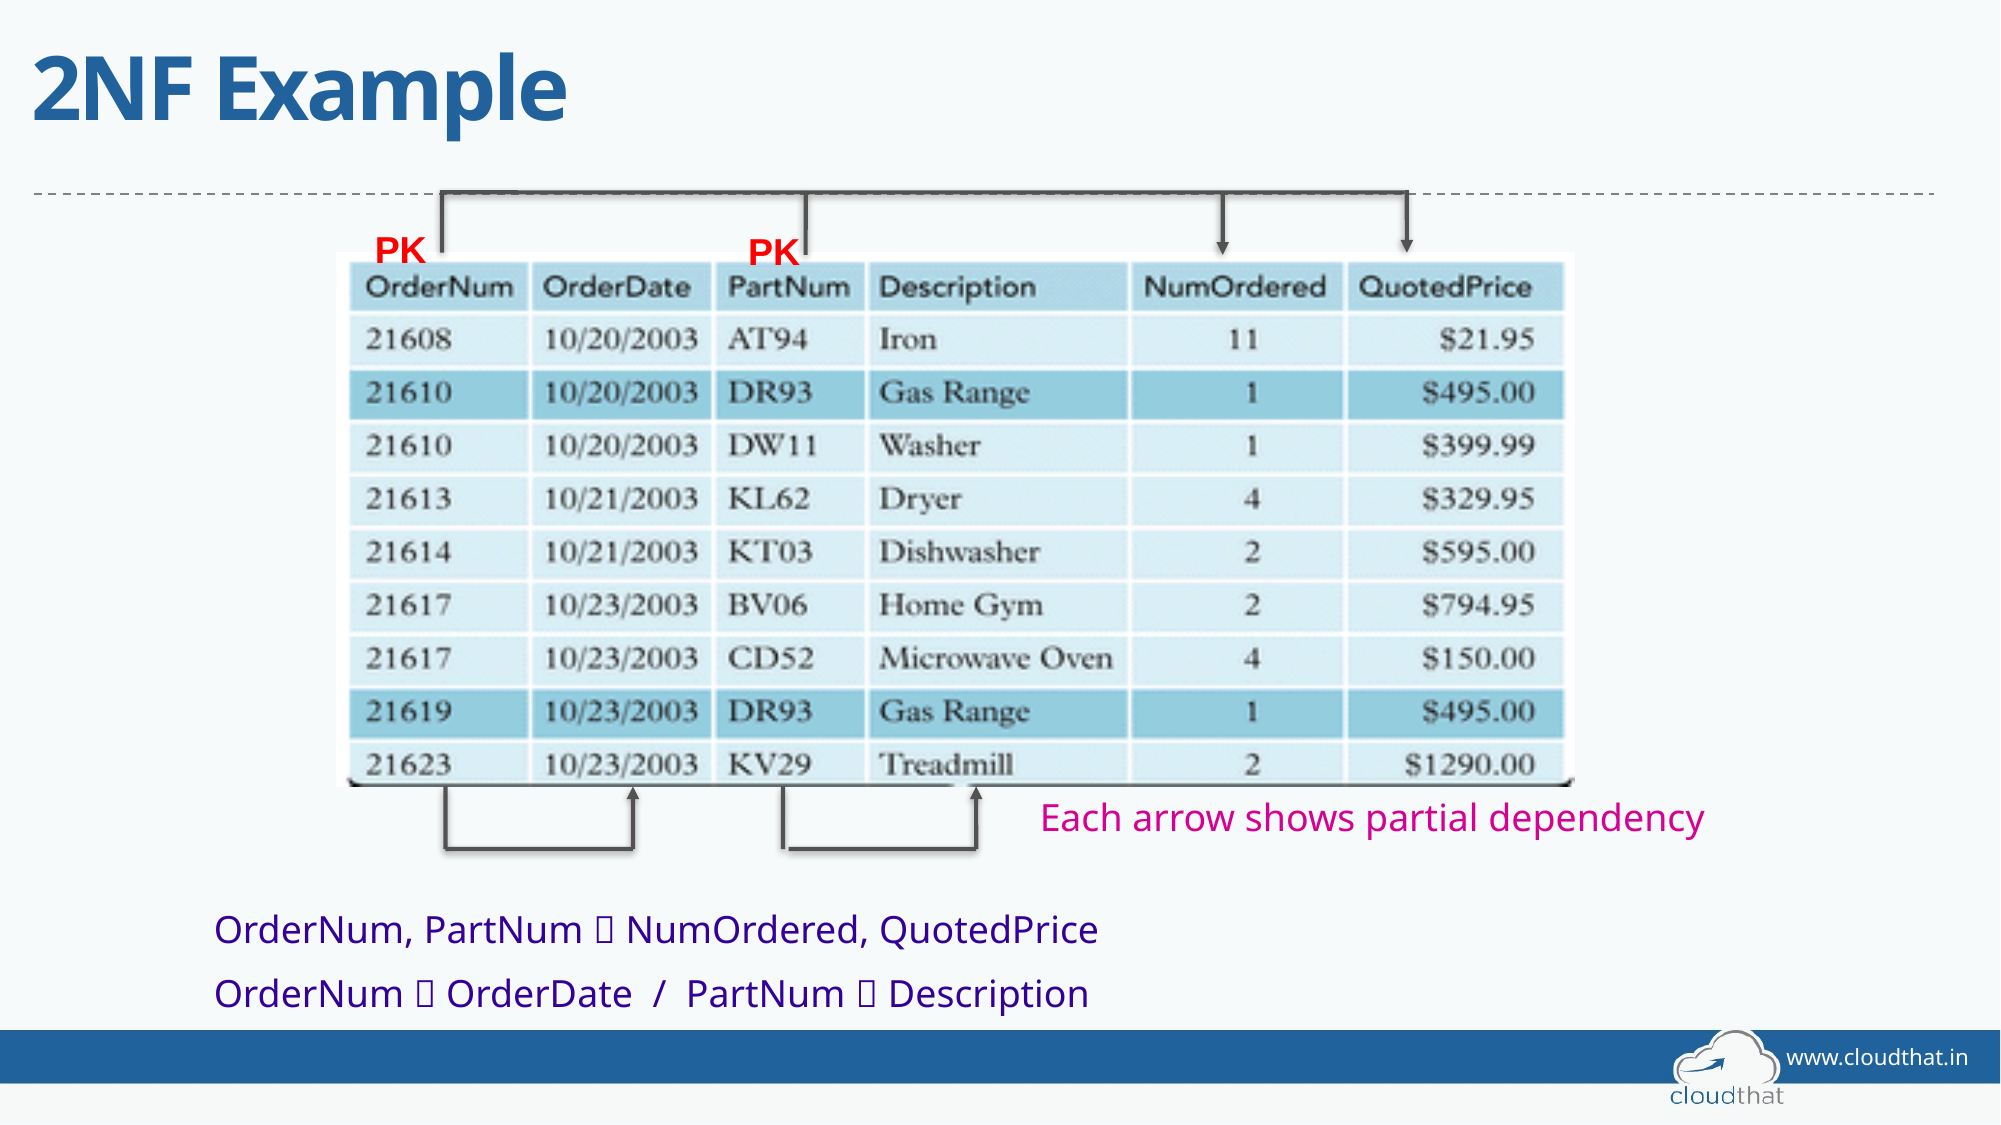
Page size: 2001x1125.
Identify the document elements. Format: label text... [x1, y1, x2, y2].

text_box PK [733, 220, 821, 250]
picture [0, 1026, 2001, 1124]
text_box [780, 795, 786, 850]
text_box [1400, 190, 1414, 250]
text_box Each arrow shows partial dependency [1025, 786, 1910, 847]
title 2NF Example [31, 30, 1935, 139]
text_box OrderNum, PartNum  NumOrdered, QuotedPrice OrderNum  OrderDate / PartNum  Description [198, 898, 1654, 1023]
text_box [445, 846, 633, 852]
text_box [626, 795, 640, 850]
text_box [439, 199, 445, 218]
text_box [1216, 192, 1229, 250]
text_box [443, 795, 448, 848]
text_box [803, 192, 808, 220]
text_box [442, 190, 1403, 195]
text_box PK [359, 218, 448, 250]
text_box [969, 795, 983, 850]
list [336, 252, 1576, 787]
text_box [788, 846, 977, 852]
